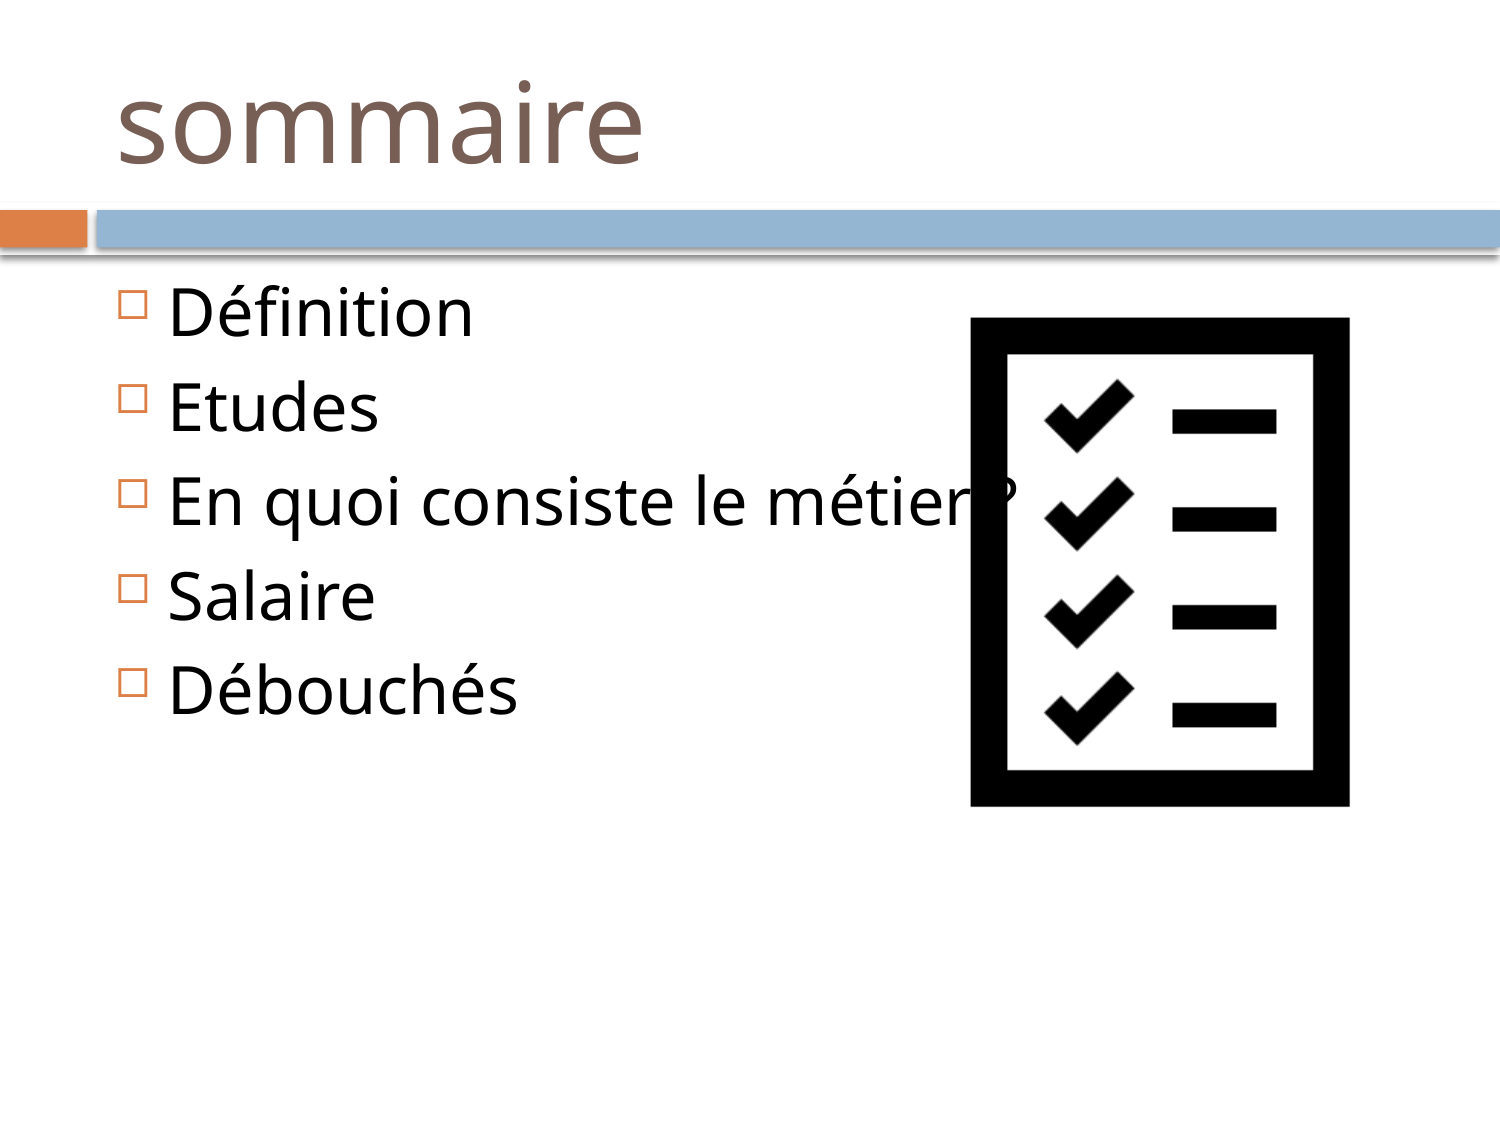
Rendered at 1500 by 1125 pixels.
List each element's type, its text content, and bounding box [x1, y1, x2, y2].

title sommaire [100, 37, 1438, 200]
picture [866, 269, 1454, 857]
list Définition Etudes En quoi consiste le métier ? Salaire Débouchés [100, 262, 1438, 1000]
